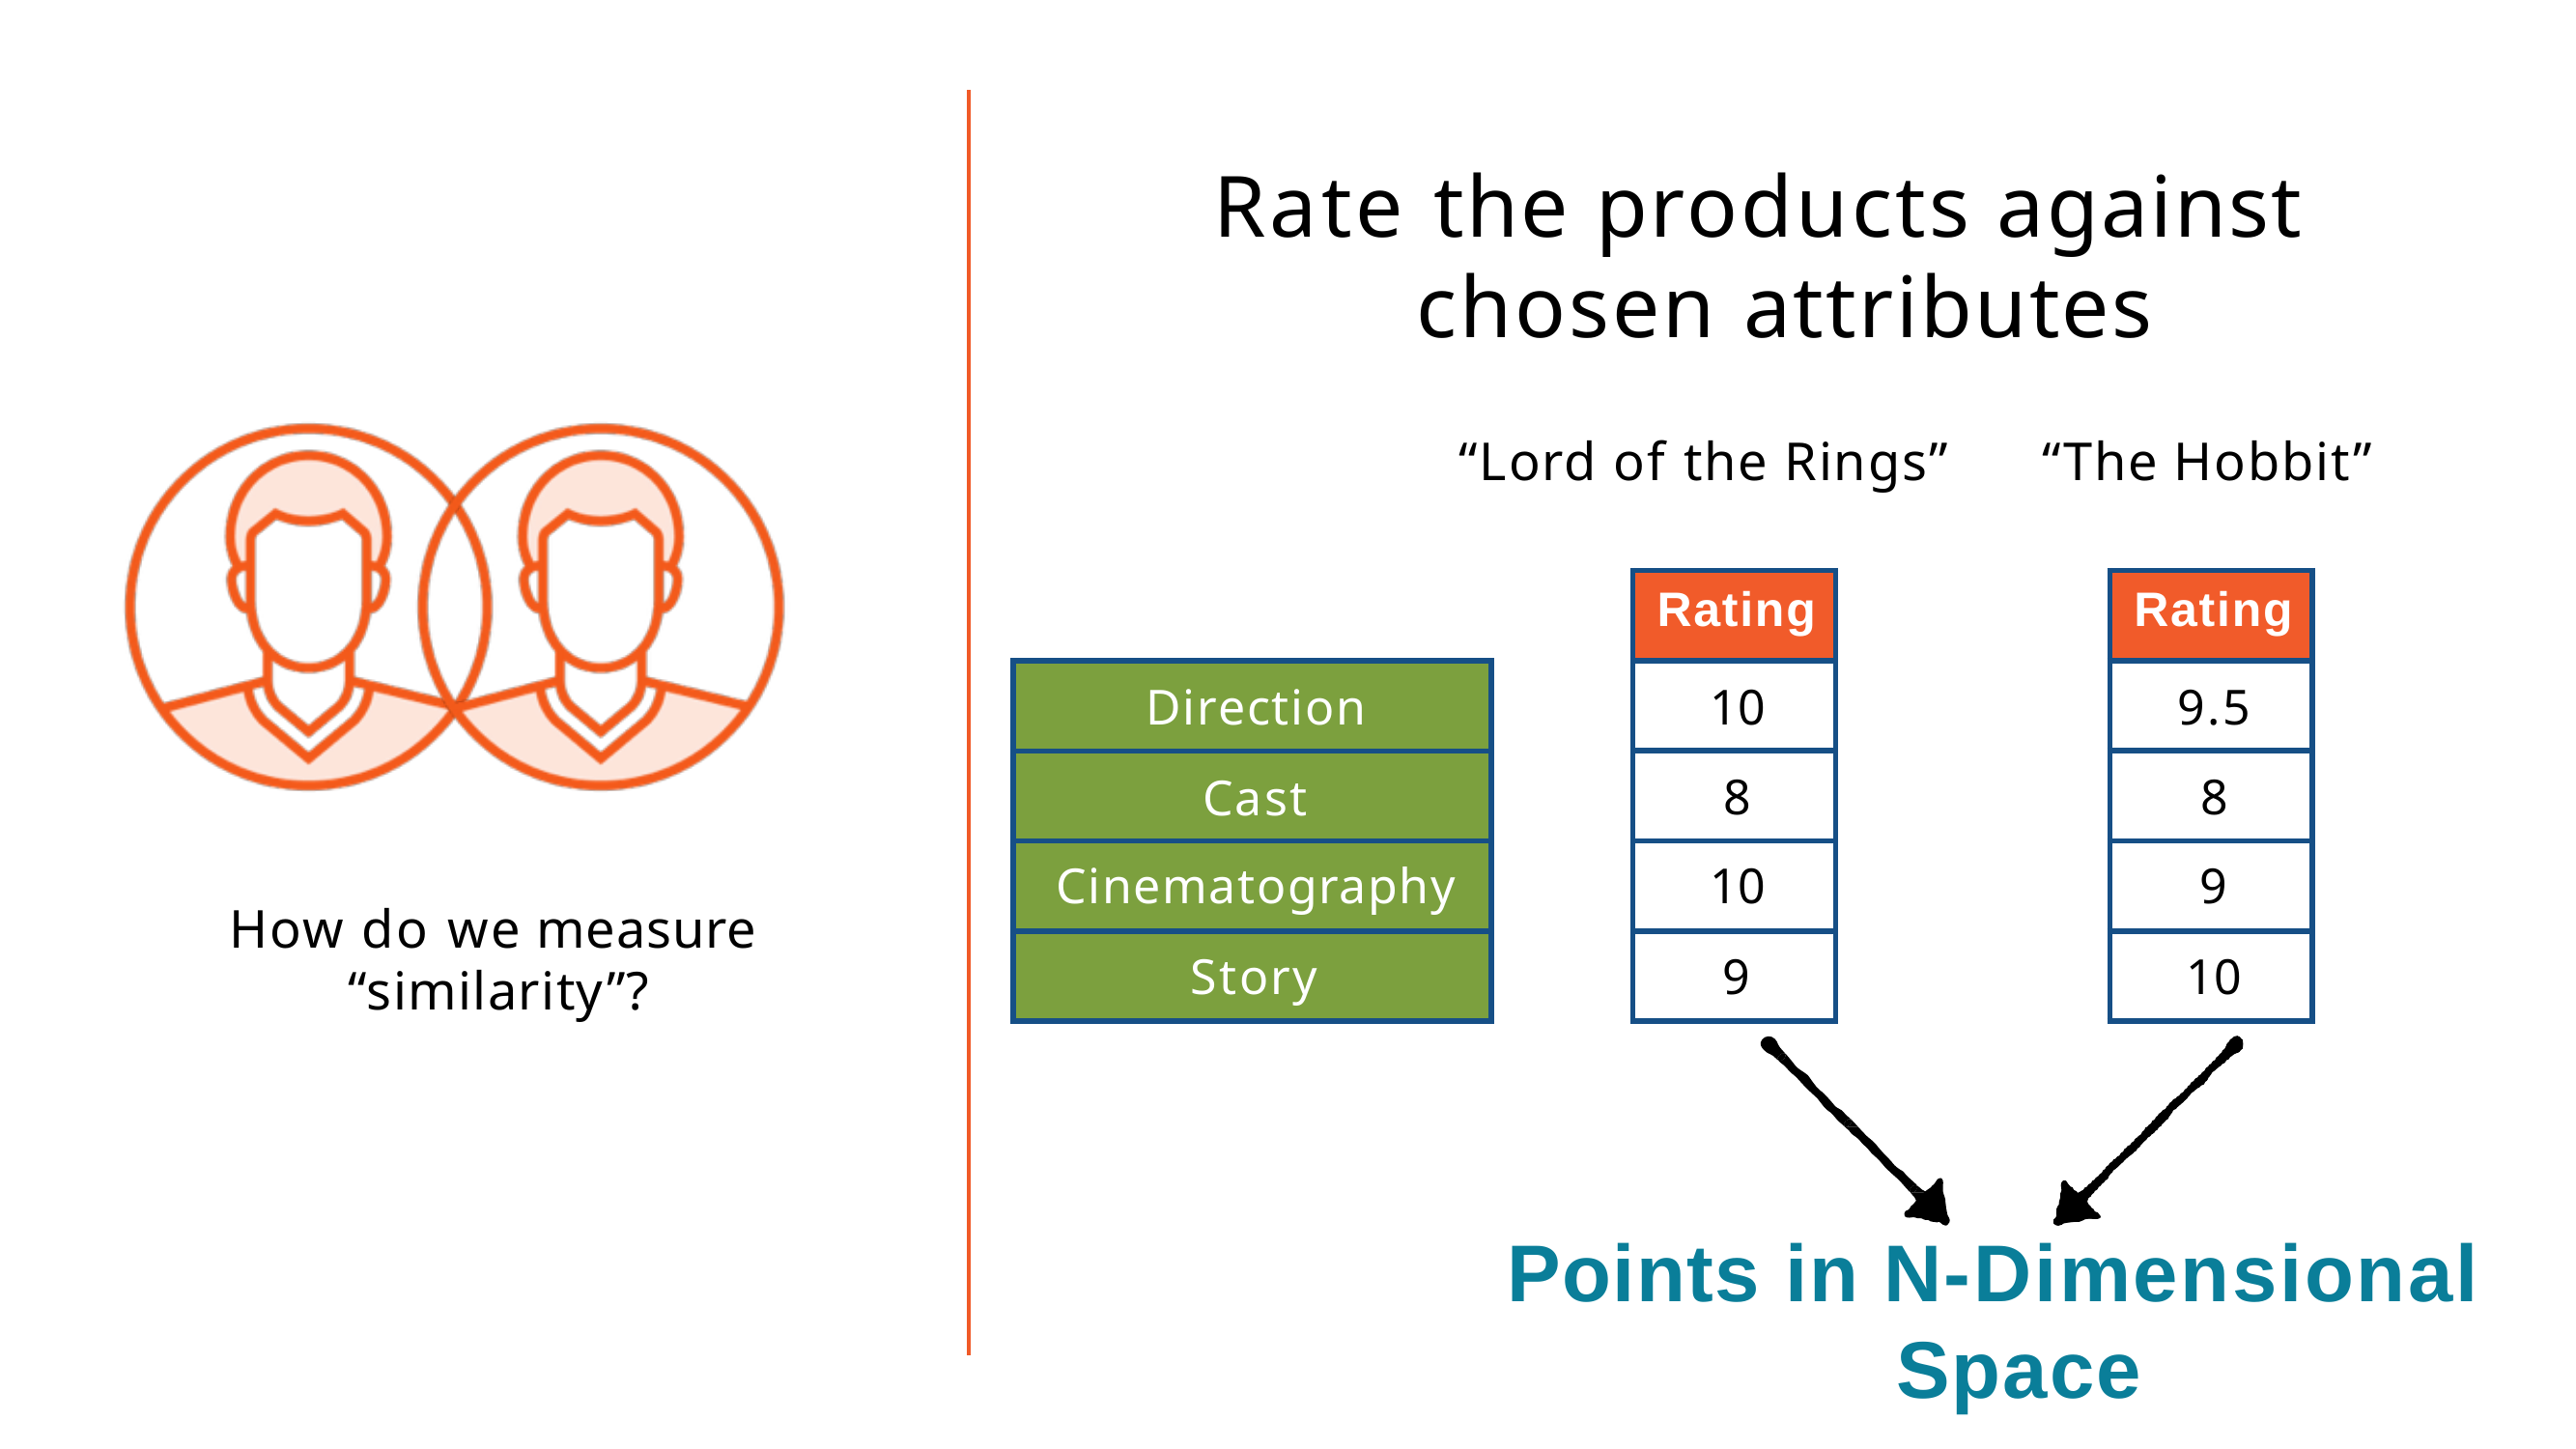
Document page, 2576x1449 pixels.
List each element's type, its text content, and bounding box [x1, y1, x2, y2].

table_cell 9 [1635, 934, 1833, 1018]
text_box [412, 418, 791, 797]
text_box “Lord of the Rings” “The Hobbit” [1457, 426, 2390, 492]
table_header Direction [1016, 664, 1488, 749]
table_cell 9.5 [2112, 664, 2309, 748]
table_header Rating [1635, 573, 1833, 658]
table_cell 10 [1635, 843, 1833, 928]
table_cell 9 [2112, 843, 2309, 928]
title Rate the products against chosen attributes [1211, 147, 2313, 395]
table_cell Cast [1016, 753, 1488, 838]
table_cell 10 [2112, 934, 2309, 1018]
text_box [1760, 1036, 1925, 1200]
table_cell 8 [2112, 753, 2309, 838]
text_box [120, 418, 412, 797]
table_cell Cinematography [1016, 843, 1488, 928]
text_box [1904, 1178, 1950, 1219]
table_header Rating [2112, 573, 2309, 658]
text_box Points in N-Dimensional Space [1505, 1219, 2487, 1415]
text_box How do we measure “similarity”? [227, 891, 764, 1021]
table_cell 10 [1635, 664, 1833, 748]
table_cell Story [1016, 934, 1488, 1018]
text_box [2052, 1036, 2244, 1219]
table_cell 8 [1635, 753, 1833, 838]
